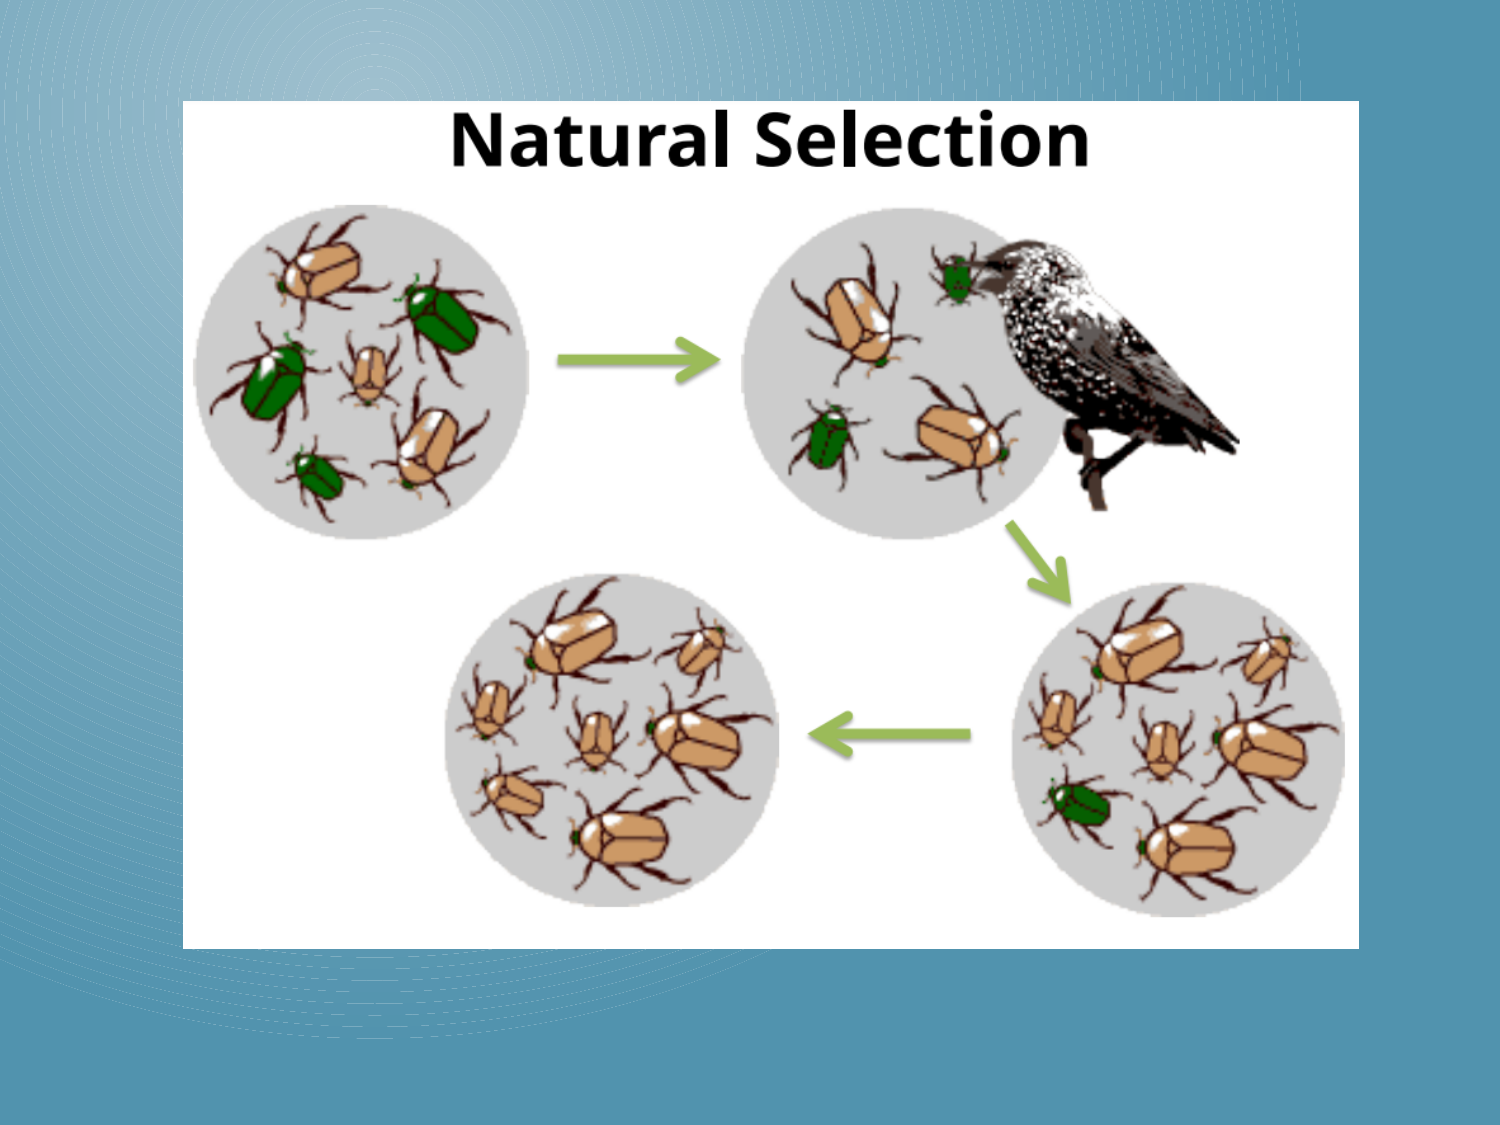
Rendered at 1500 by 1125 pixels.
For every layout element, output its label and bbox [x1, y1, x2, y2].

picture [182, 101, 1359, 949]
